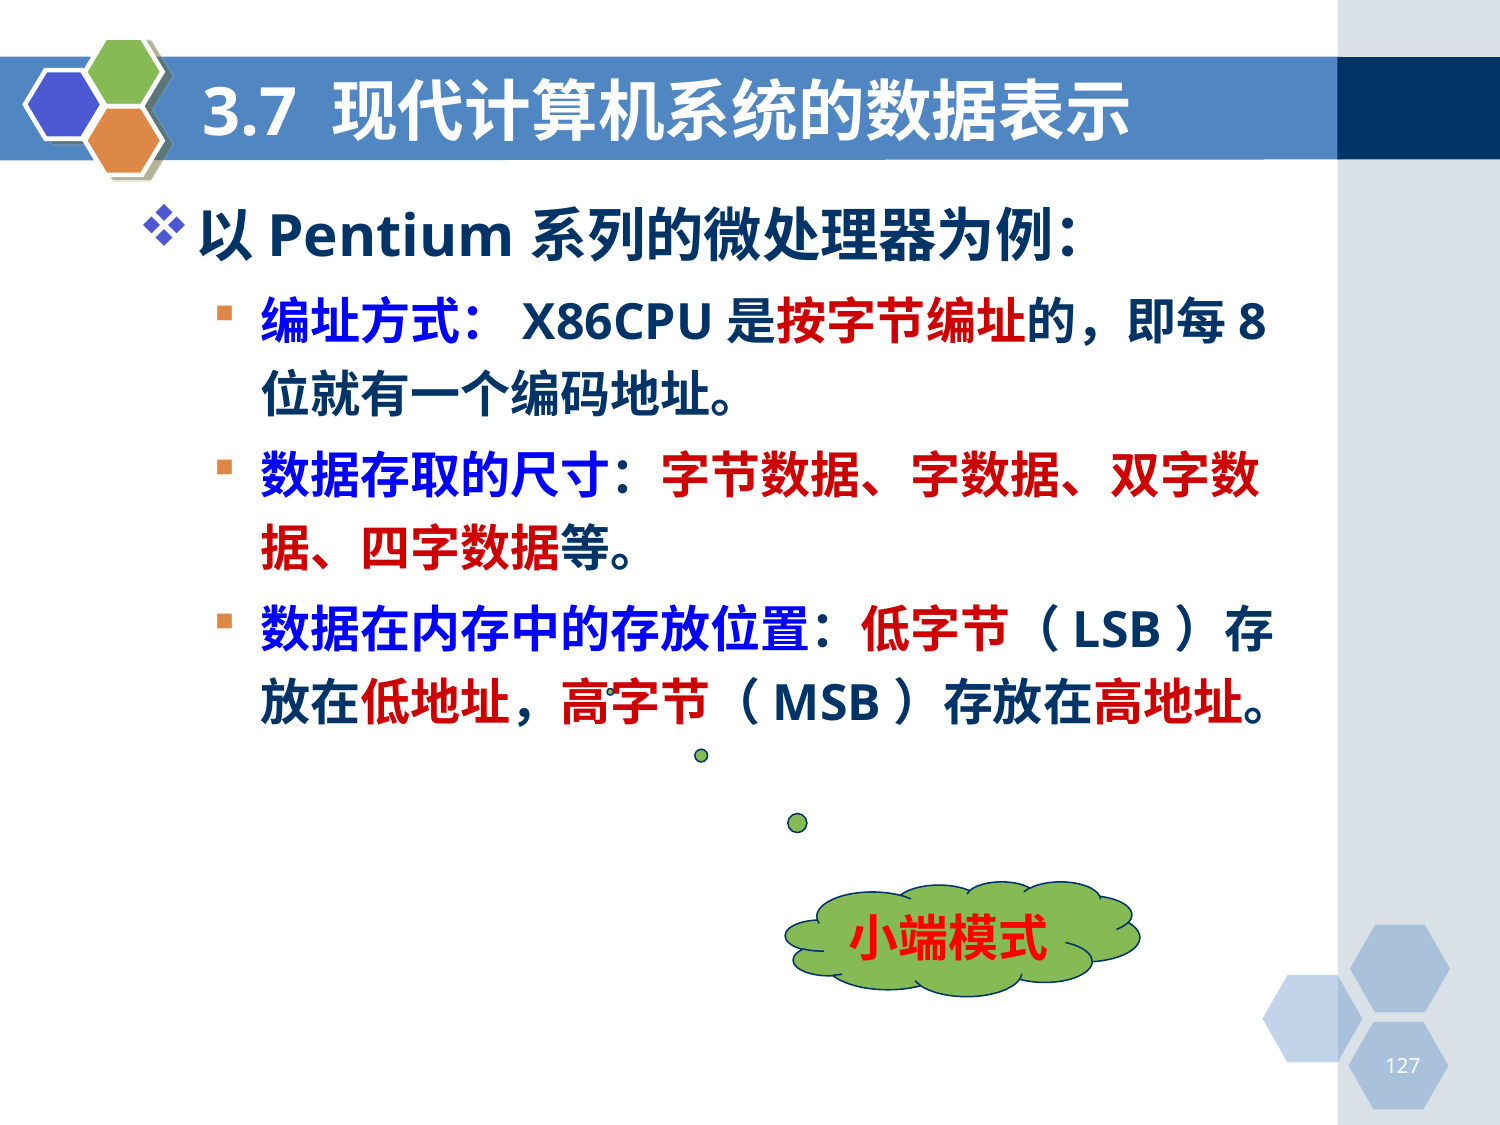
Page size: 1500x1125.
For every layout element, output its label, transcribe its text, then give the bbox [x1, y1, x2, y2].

text_box 小端模式 [787, 813, 807, 833]
slide_number 127 [1360, 1044, 1436, 1083]
title 3.7 现代计算机系统的数据表示 [187, 62, 1288, 155]
text_box 小端模式 [785, 881, 1140, 997]
list 以Pentium系列的微处理器为例： 编址方式：X86CPU是按字节编址的，即每8位就有一个编码地址。 数据存取的尺寸：字节数据、字数据、双字数据、四字数据等。 数据在内存中的存放位置：低字节（LSB）存放在低地址，高字节（MSB）存放在高地址。 [123, 176, 1317, 894]
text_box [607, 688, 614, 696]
text_box 小端模式 [694, 749, 708, 762]
